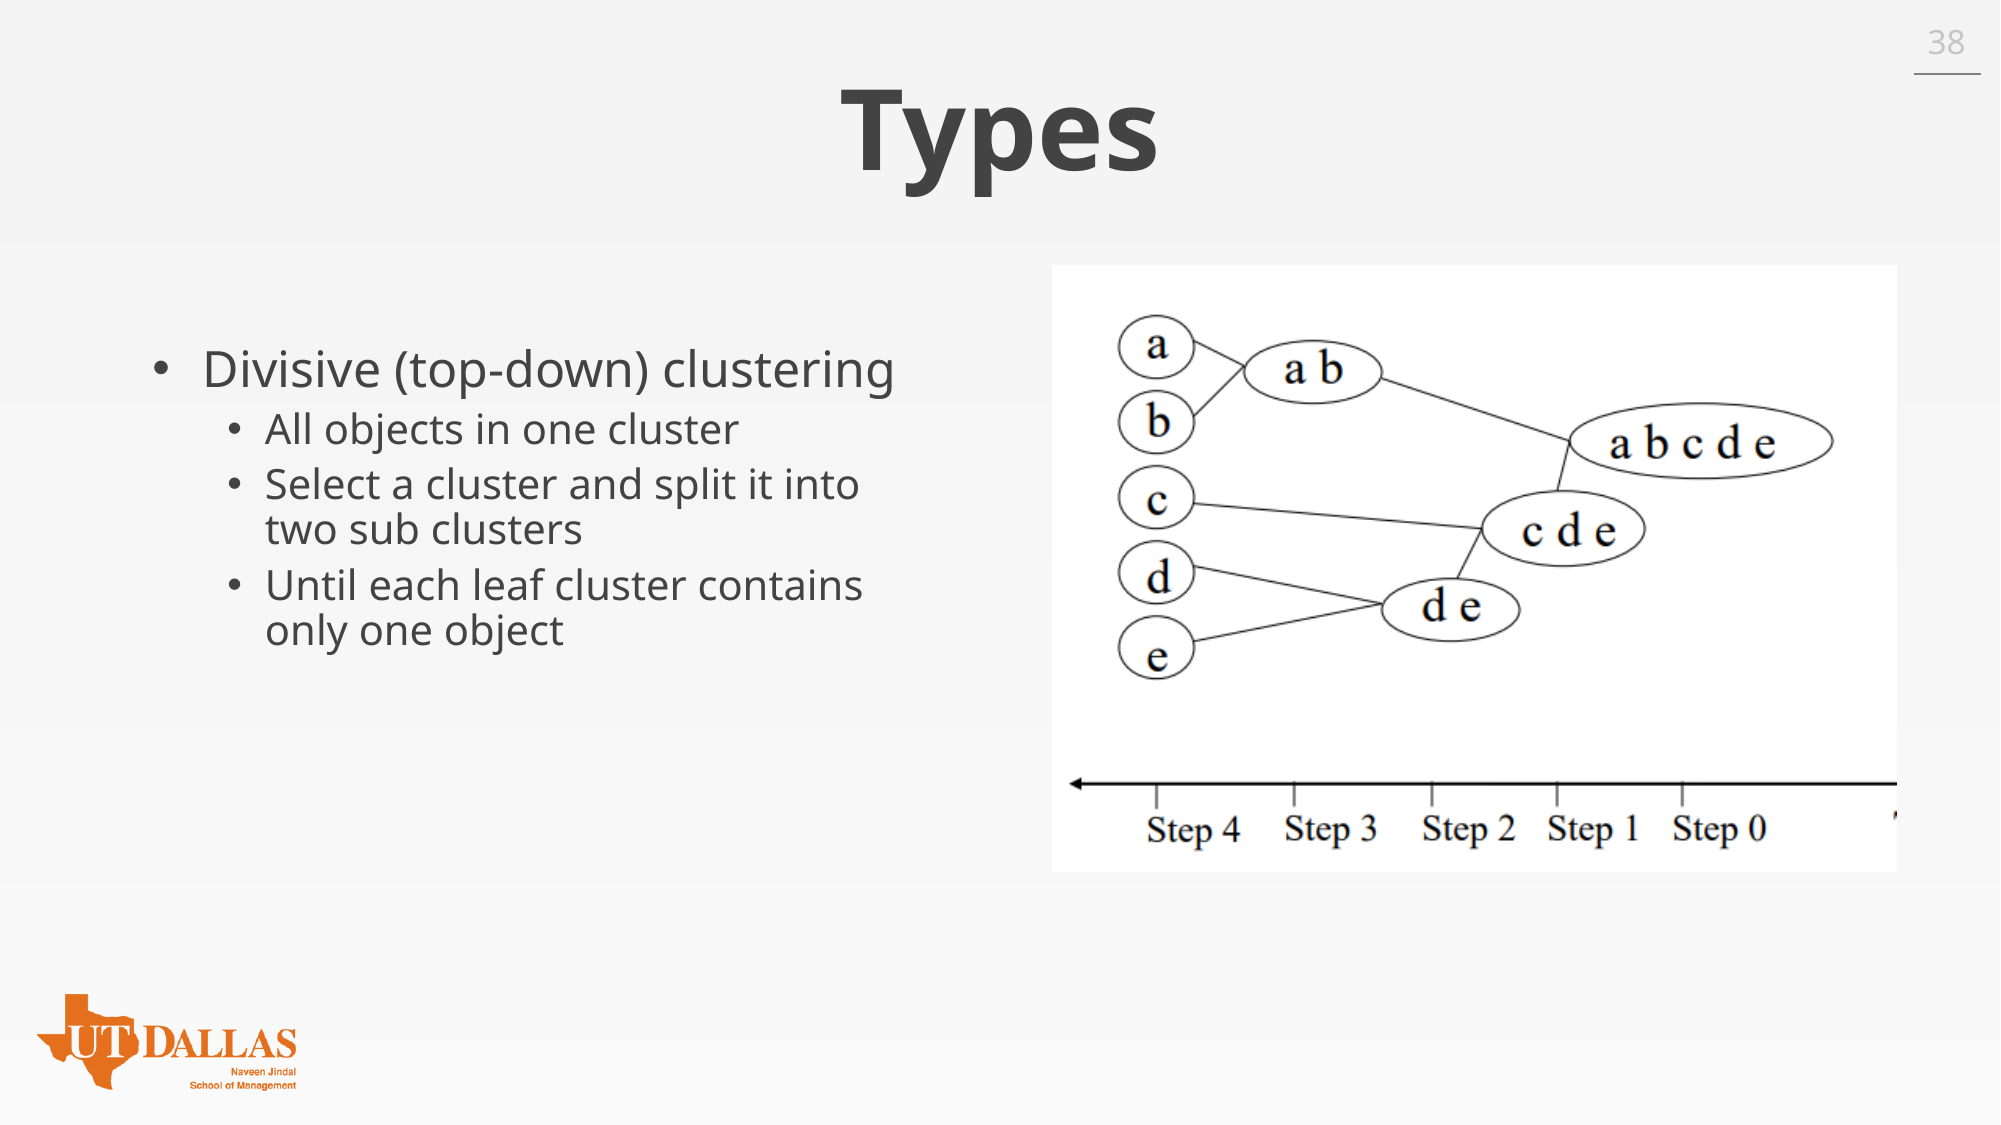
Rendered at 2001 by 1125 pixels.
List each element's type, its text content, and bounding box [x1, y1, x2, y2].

slide_number 38 [1896, 13, 1981, 74]
picture [34, 992, 299, 1103]
title Types [0, 43, 2000, 224]
picture [1052, 265, 1897, 872]
list Divisive (top-down) clustering All objects in one cluster Select a cluster and split it into two sub clusters Until each leaf cluster contains only one object [137, 336, 932, 890]
